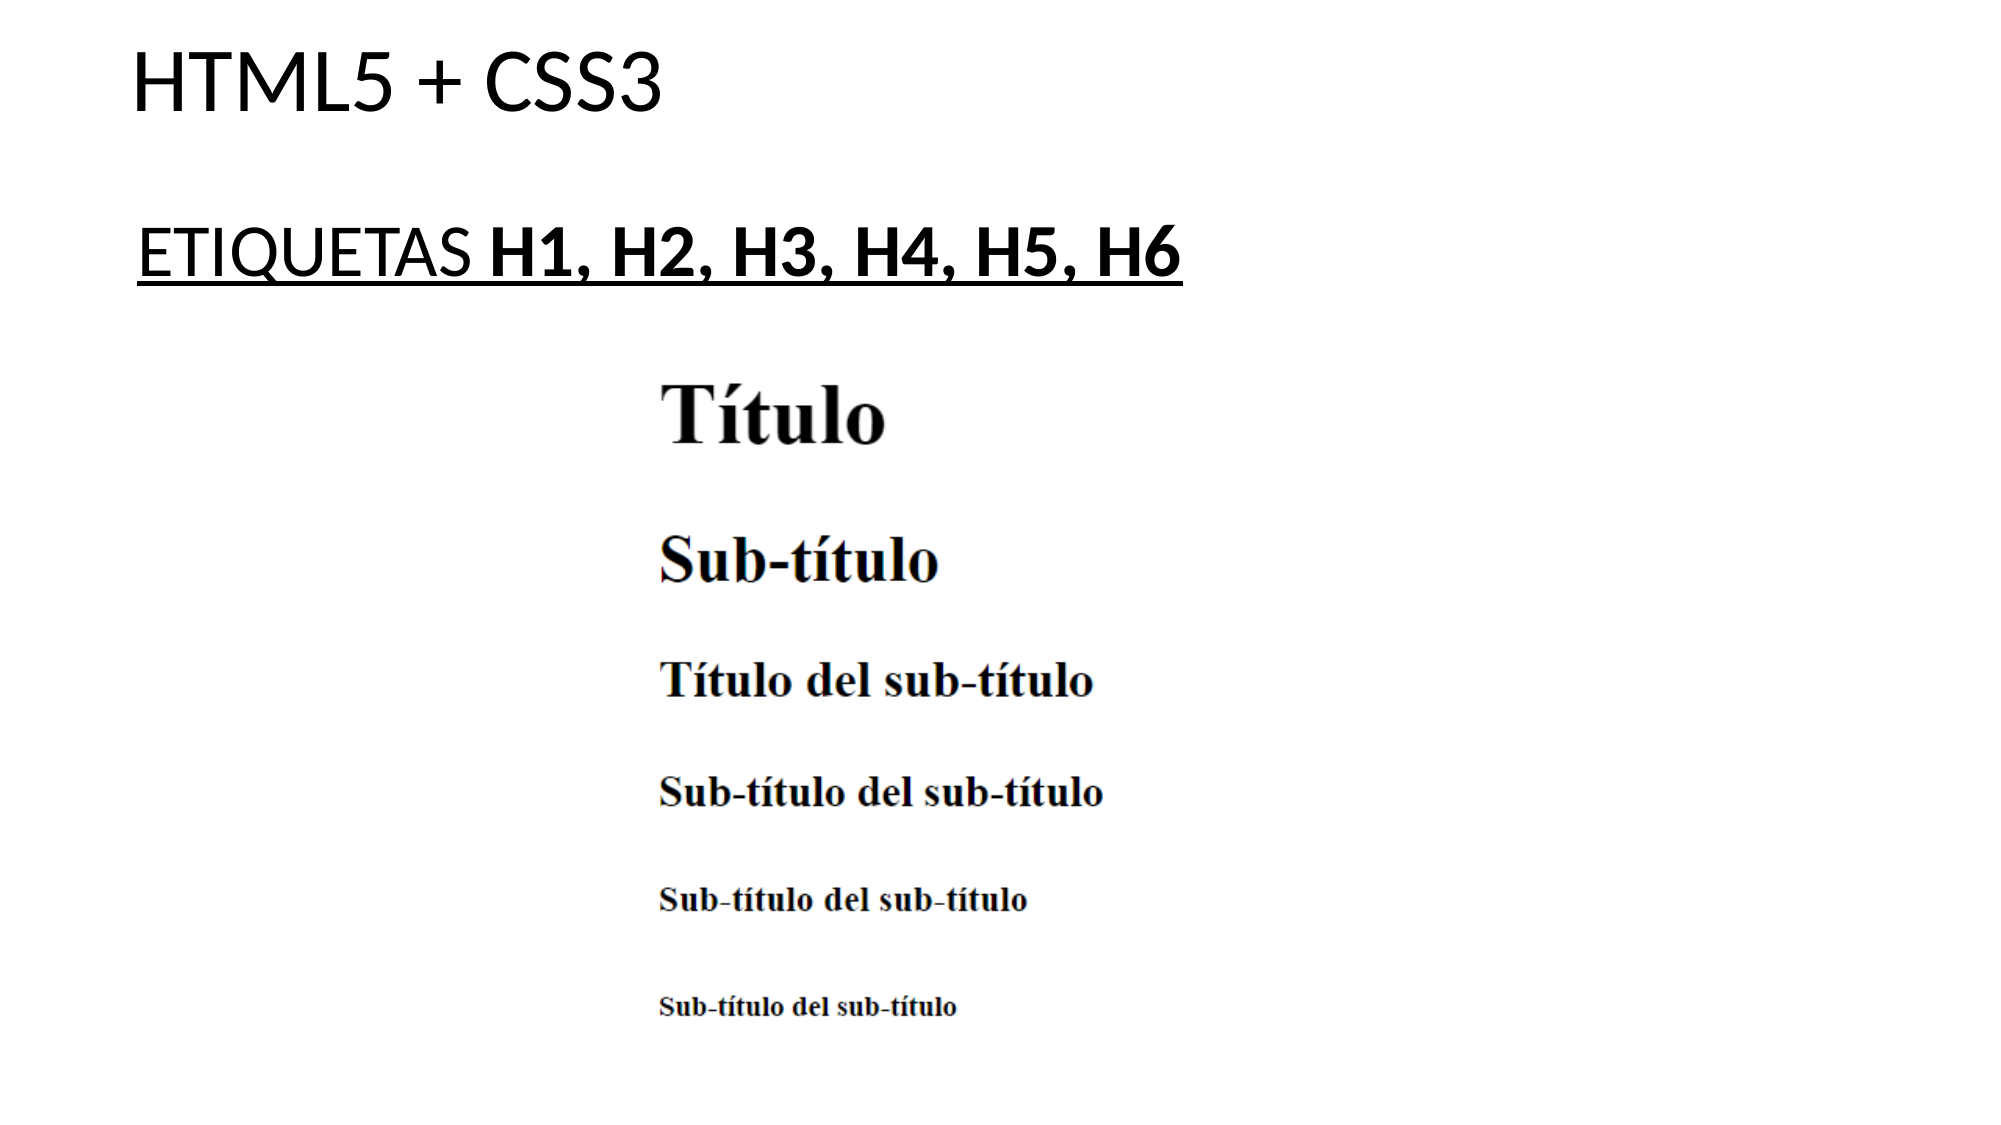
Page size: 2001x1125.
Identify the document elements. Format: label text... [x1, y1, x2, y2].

text_box ETIQUETAS H1, H2, H3, H4, H5, H6 [122, 194, 1198, 299]
picture [637, 340, 1254, 1096]
text_box HTML5 + CSS3 [117, 12, 680, 137]
